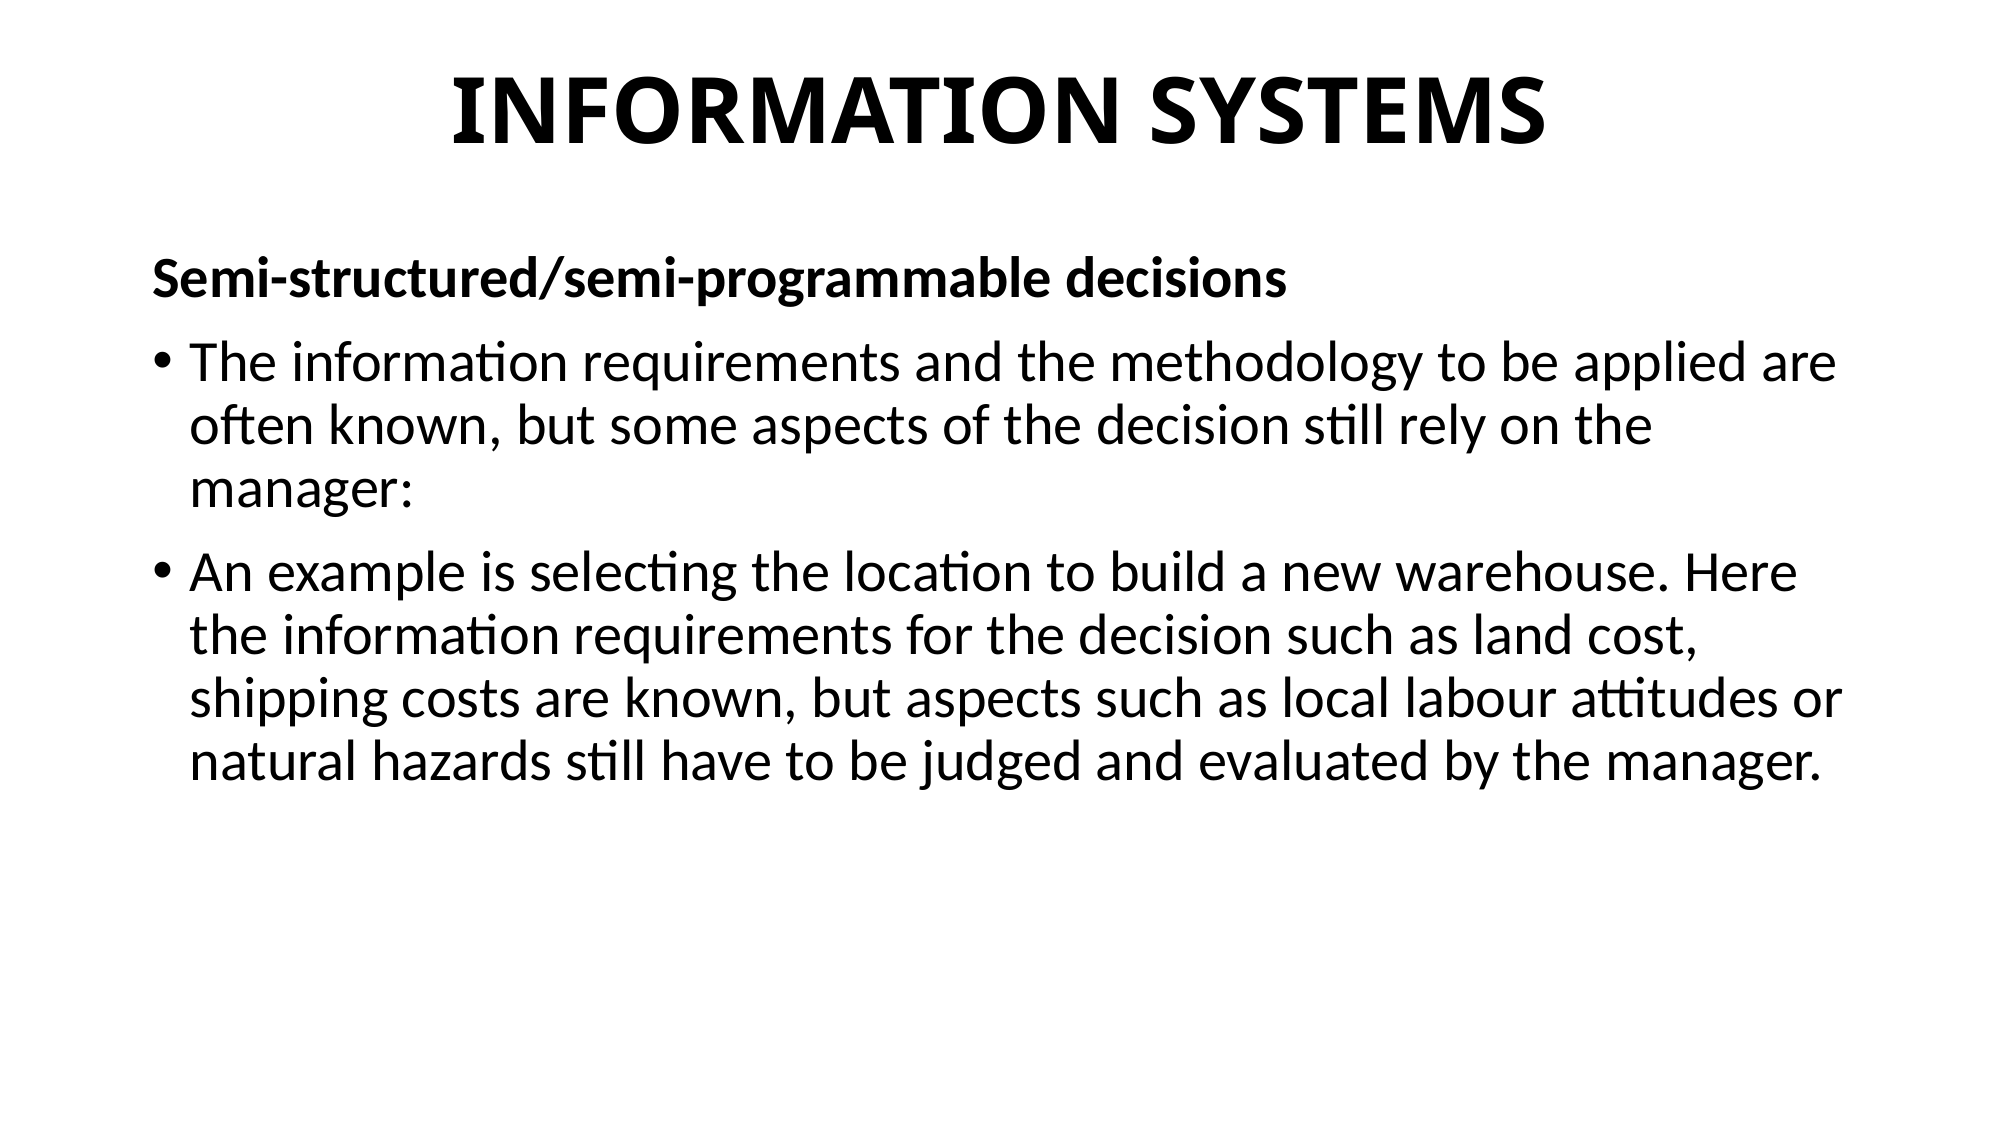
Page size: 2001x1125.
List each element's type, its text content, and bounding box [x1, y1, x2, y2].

list Semi-structured/semi-programmable decisions The information requirements and the methodology to be applied are often known, but some aspects of the decision still rely on the manager: An example is selecting the location to build a new warehouse. Here the information requirements for the decision such as land cost, shipping costs are known, but aspects such as local labour attitudes or natural hazards still have to be judged and evaluated by the manager. [137, 239, 1863, 1014]
title INFORMATION SYSTEMS [137, 43, 1863, 184]
